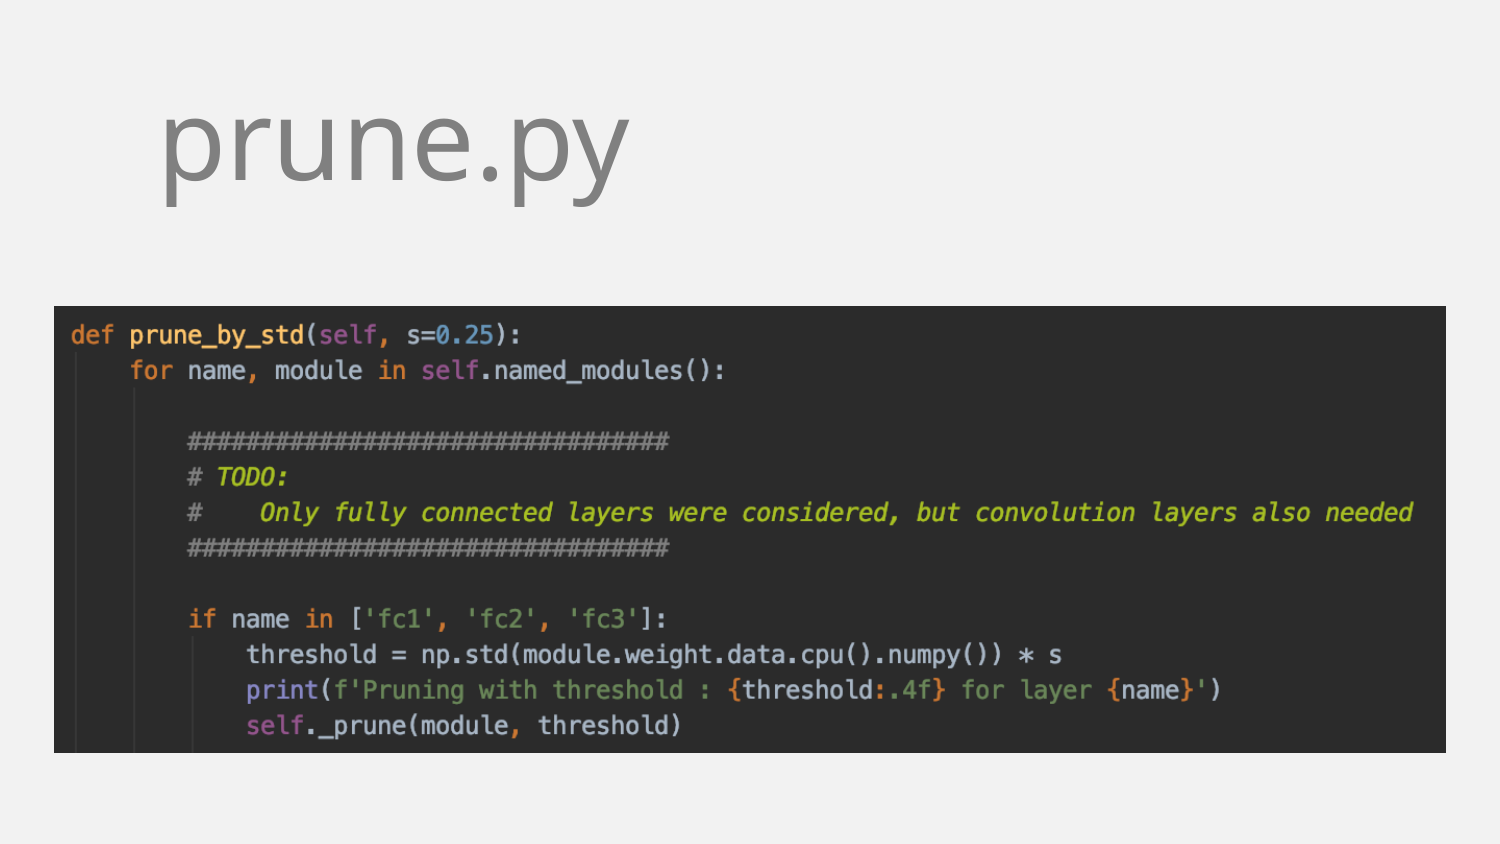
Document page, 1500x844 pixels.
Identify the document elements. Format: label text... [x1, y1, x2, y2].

picture [54, 306, 1446, 753]
text_box prune.py [157, 50, 1343, 238]
